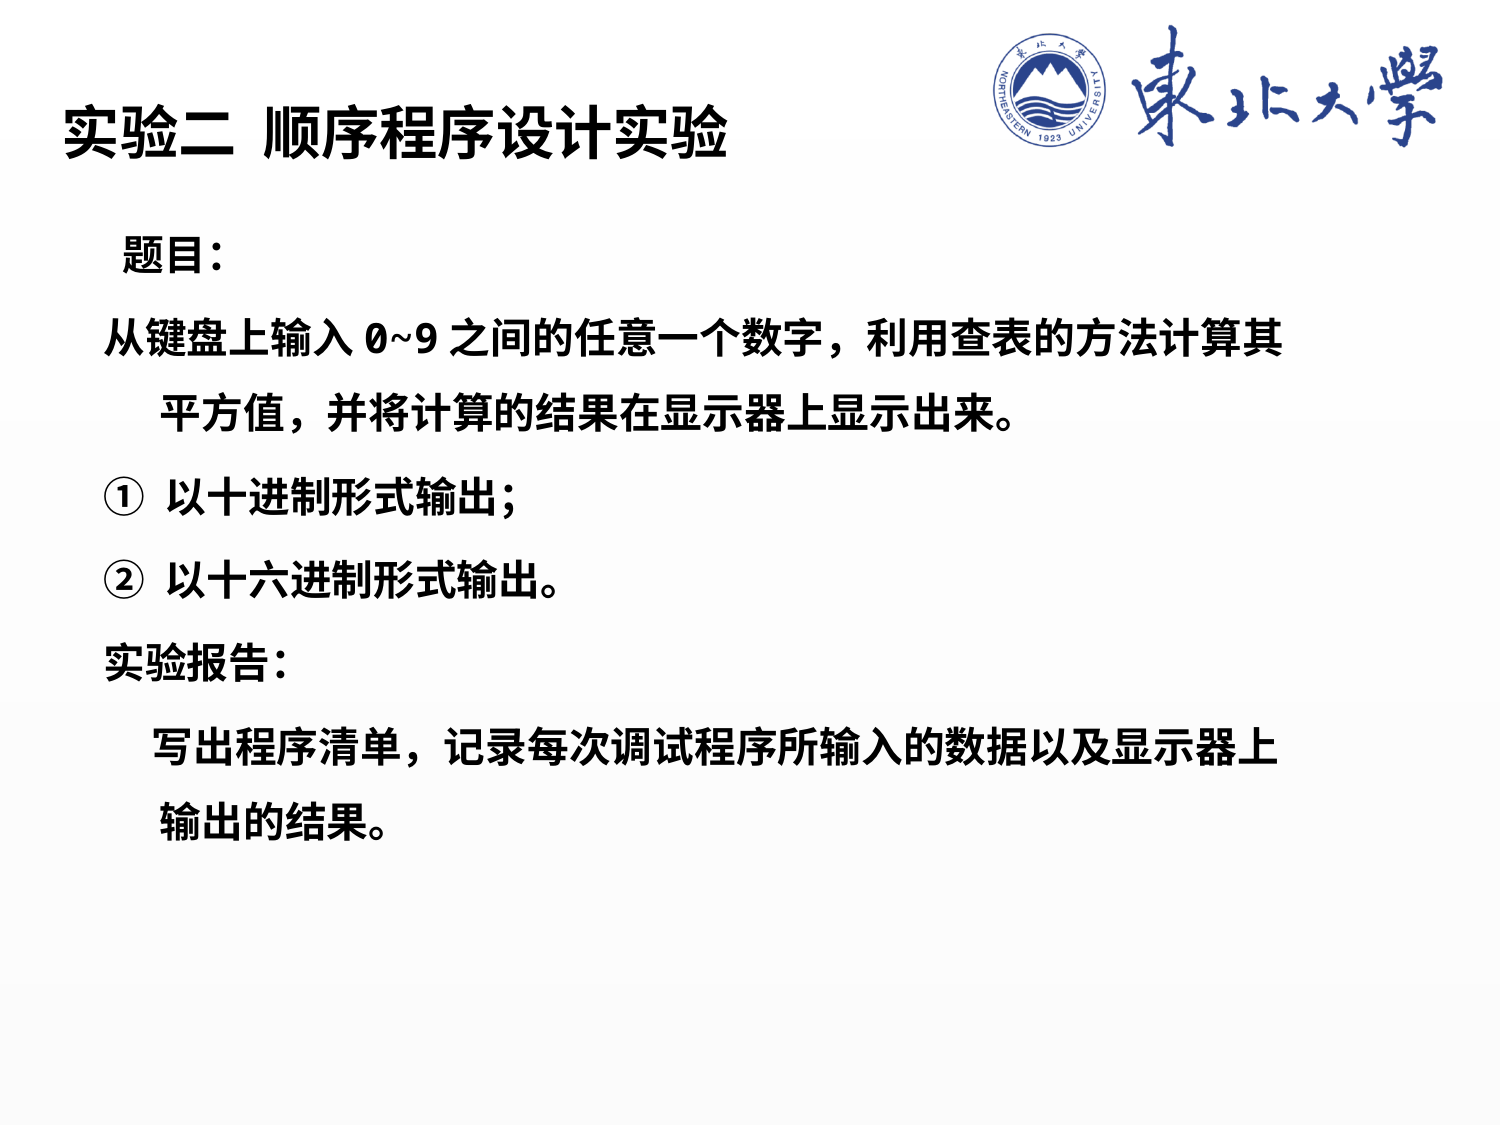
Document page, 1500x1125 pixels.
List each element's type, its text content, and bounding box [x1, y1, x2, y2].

picture [986, 14, 1455, 161]
list 题目： 从键盘上输入0~9之间的任意一个数字，利用查表的方法计算其平方值，并将计算的结果在显示器上显示出来。 ① 以十进制形式输出； ② 以十六进制形式输出。 实验报告： 写出程序清单，记录每次调试程序所输入的数据以及显示器上输出的结果。 [88, 196, 1312, 890]
title 实验二 顺序程序设计实验 [46, 30, 1421, 197]
